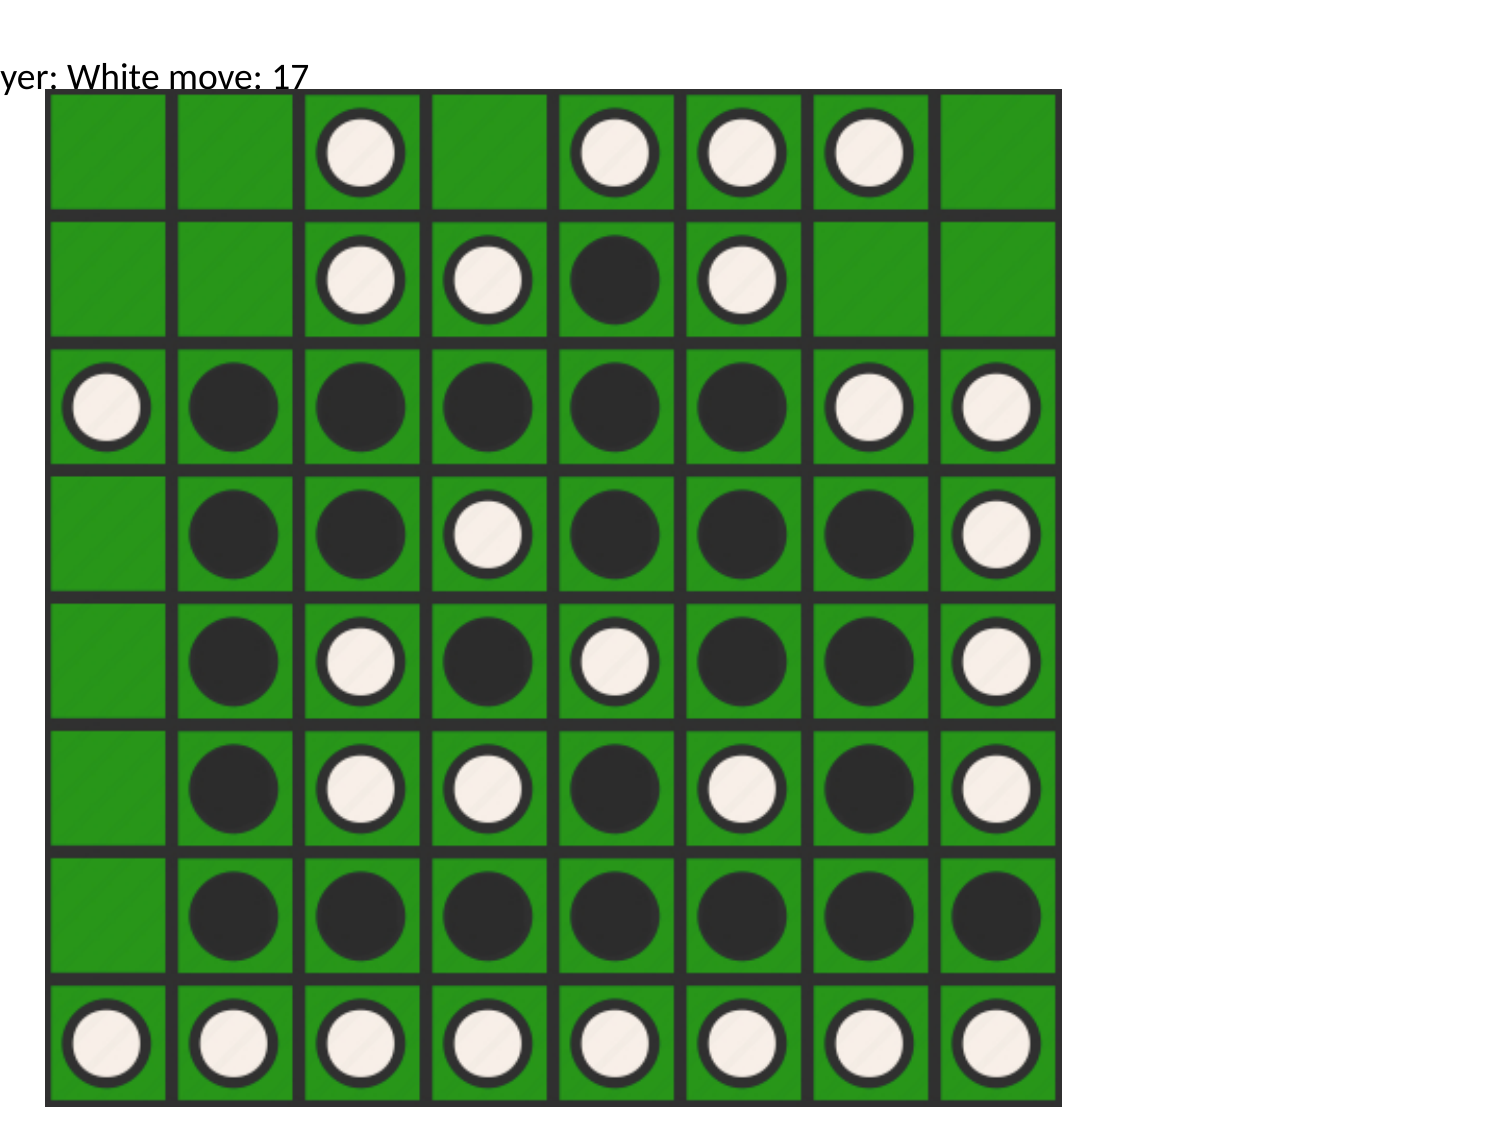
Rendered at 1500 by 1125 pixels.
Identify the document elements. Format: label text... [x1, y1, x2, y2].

picture [44, 89, 1062, 1107]
text_box turn: 48 player: White move: 17 [0, 44, 325, 105]
